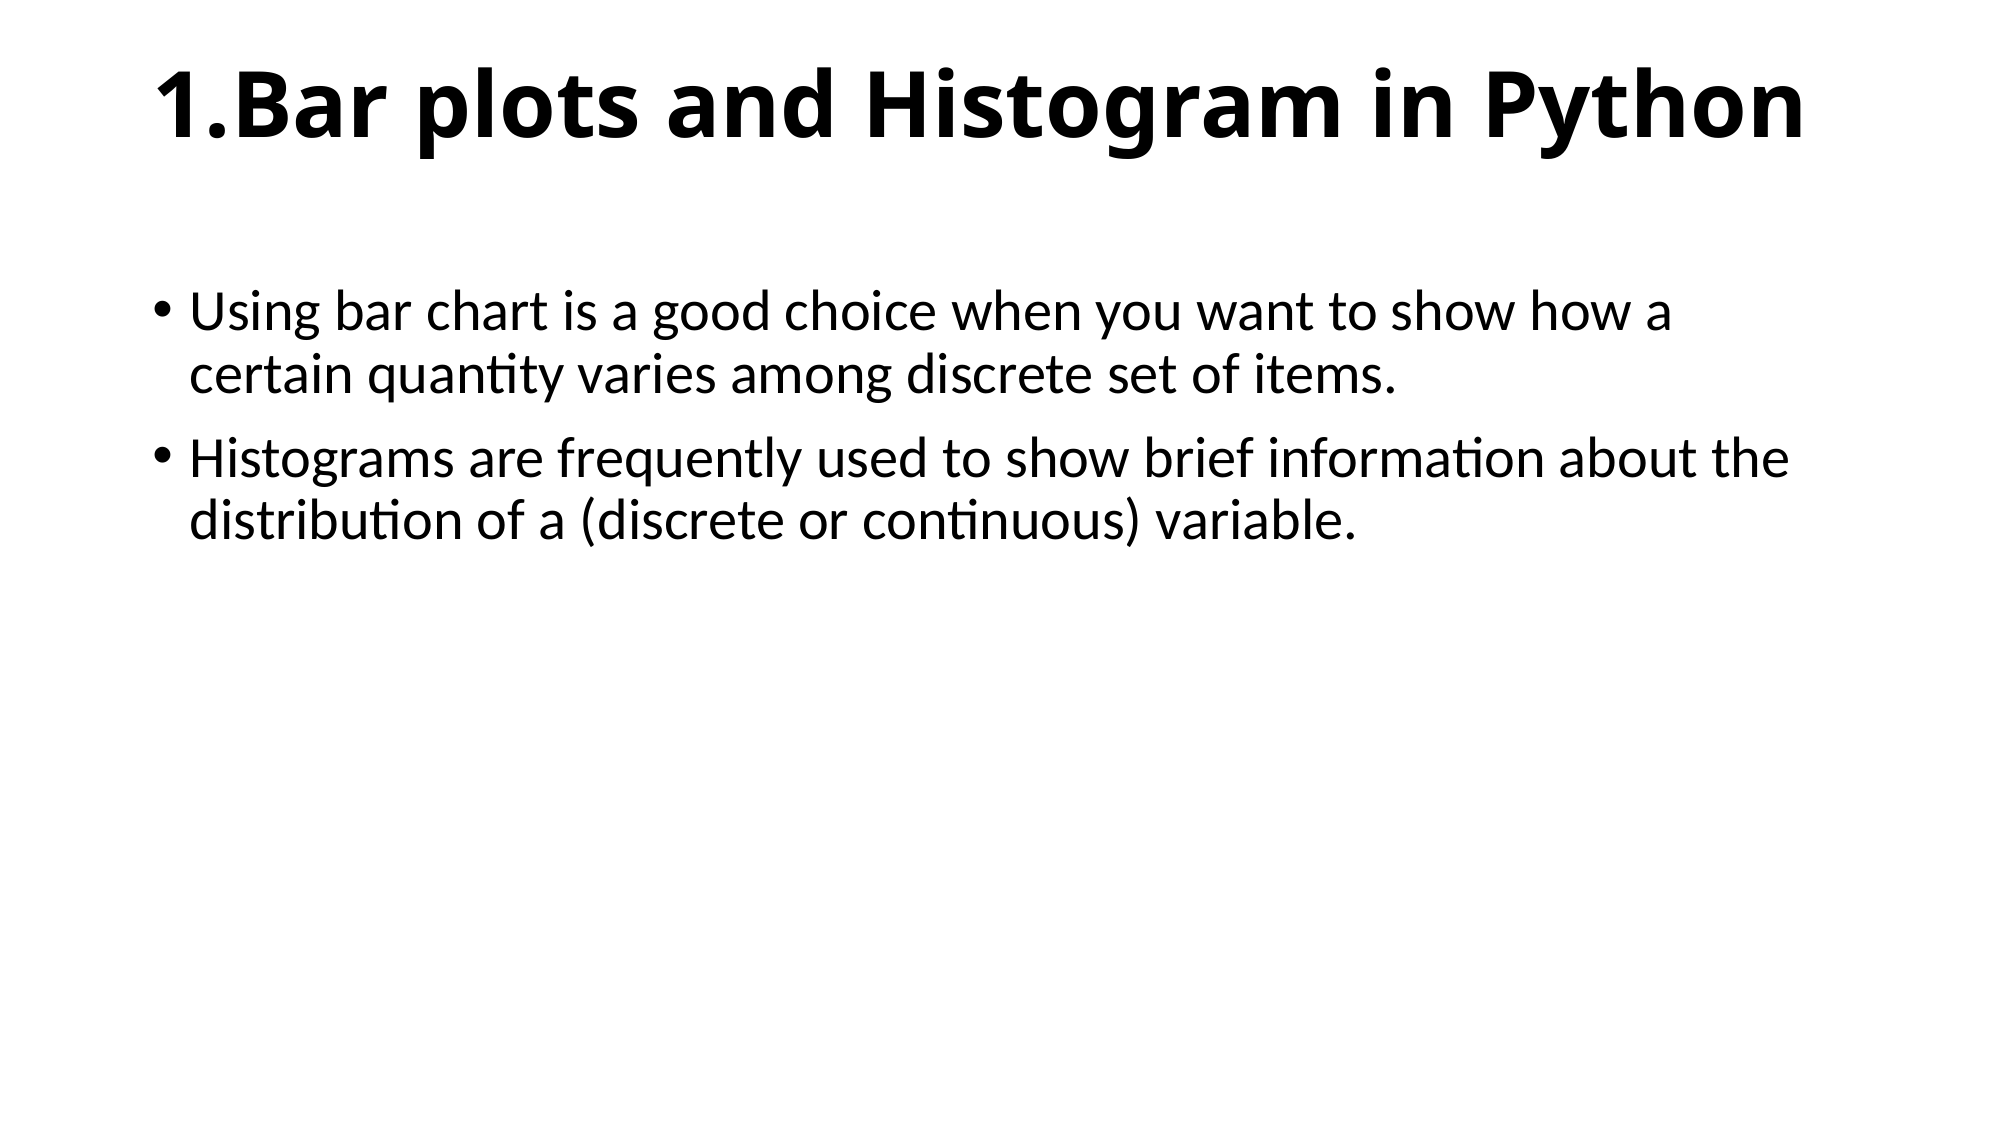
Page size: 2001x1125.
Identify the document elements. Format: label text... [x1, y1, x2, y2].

title 1.Bar plots and Histogram in Python [137, 54, 1863, 272]
list Using bar chart is a good choice when you want to show how a certain quantity varies among discrete set of items. Histograms are frequently used to show brief information about the distribution of a (discrete or continuous) variable. [137, 272, 1863, 987]
